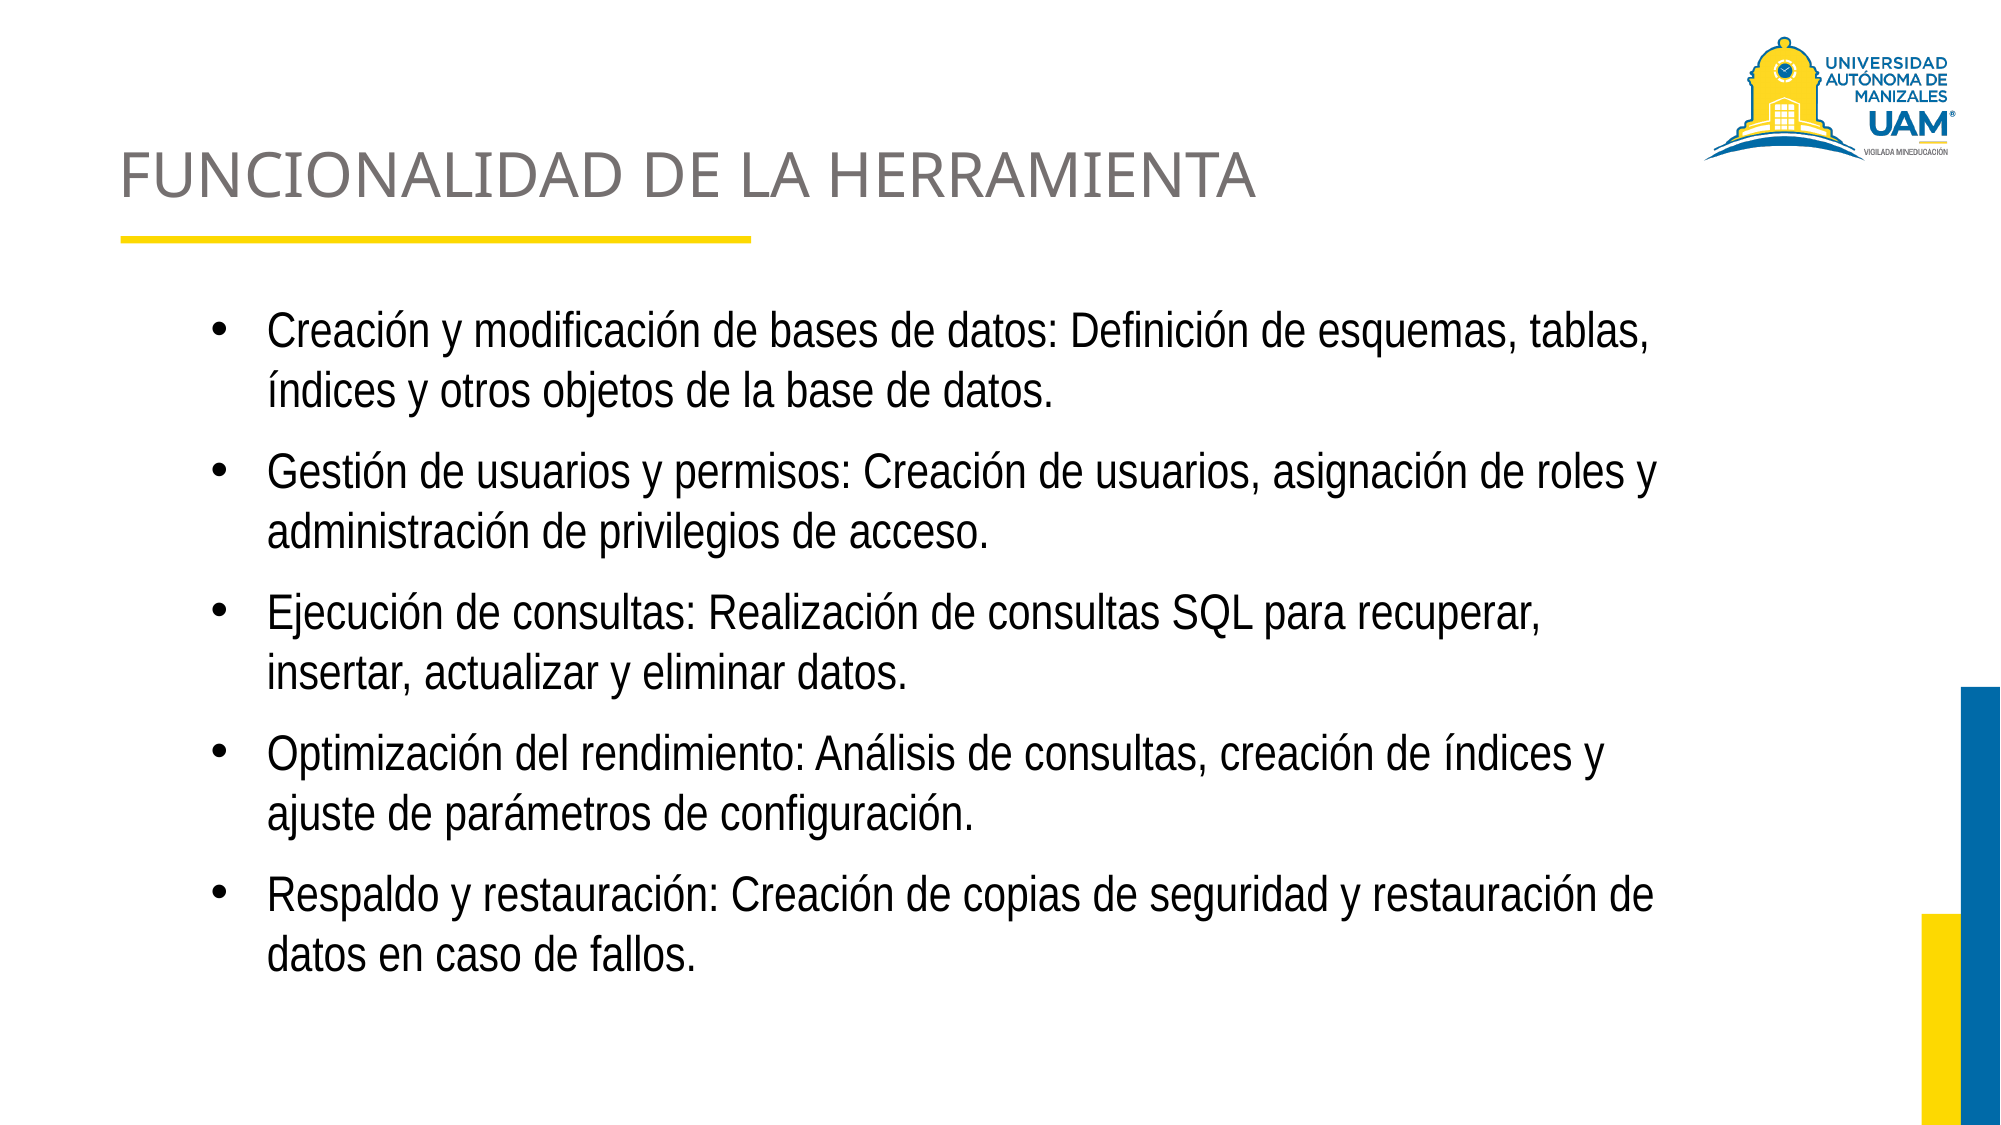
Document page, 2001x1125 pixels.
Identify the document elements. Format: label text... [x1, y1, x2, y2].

picture [1683, 13, 1976, 184]
text_box [120, 236, 752, 244]
list Creación y modificación de bases de datos: Definición de esquemas, tablas, índices y otros objetos de la base de datos. Gestión de usuarios y permisos: Creación de usuarios, asignación de roles y administración de privilegios de acceso. Ejecución de consultas: Realización de consultas SQL para recuperar, insertar, actualizar y eliminar datos. Optimización del rendimiento: Análisis de consultas, creación de índices y ajuste de parámetros de configuración. Respaldo y restauración: Creación de copias de seguridad y restauración de datos en caso de fallos. [120, 290, 1703, 1044]
title FUNCIONALIDAD DE LA HERRAMIENTA [103, 92, 1829, 262]
